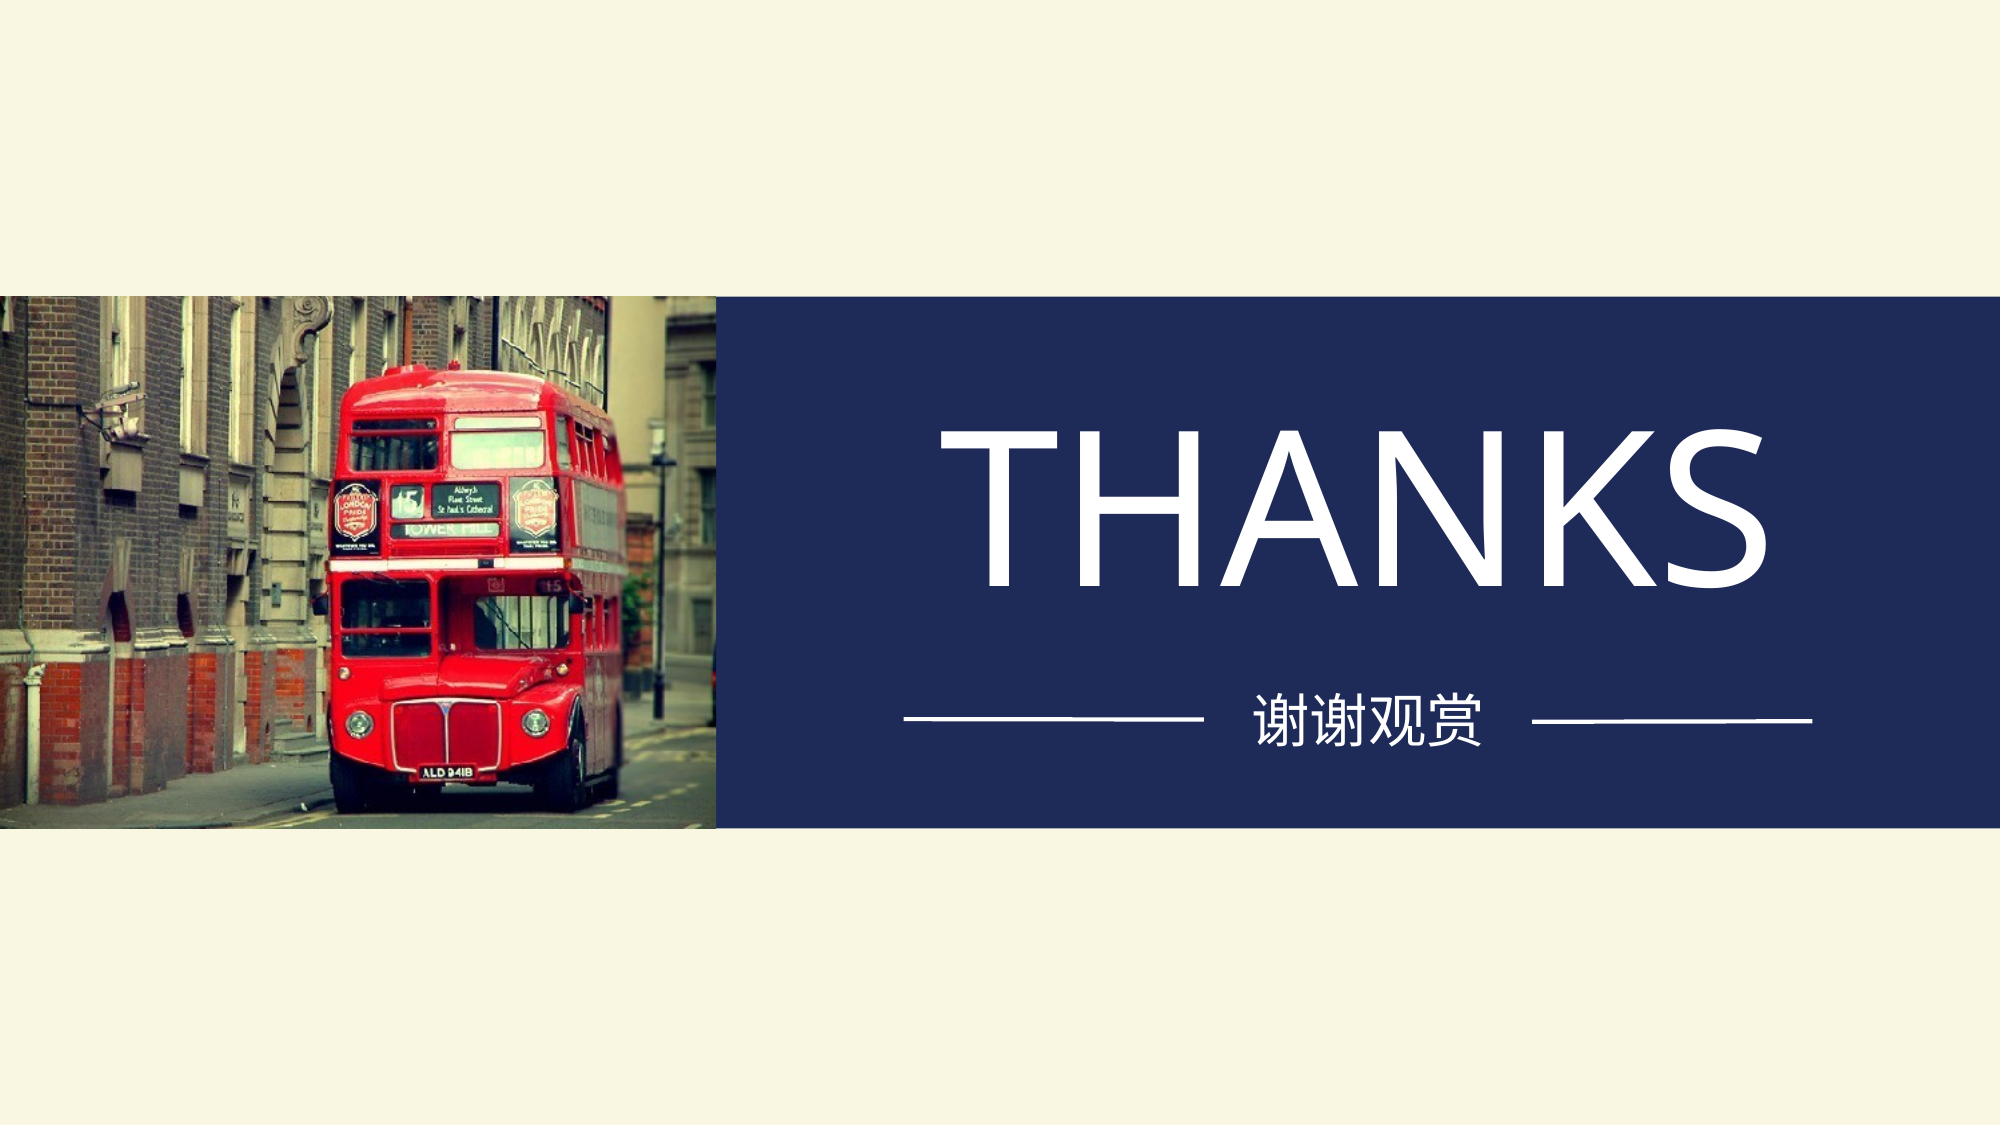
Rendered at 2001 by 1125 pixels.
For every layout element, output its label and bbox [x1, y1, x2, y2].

text_box [873, 362, 1843, 763]
text_box [717, 296, 2000, 829]
picture [0, 296, 717, 829]
